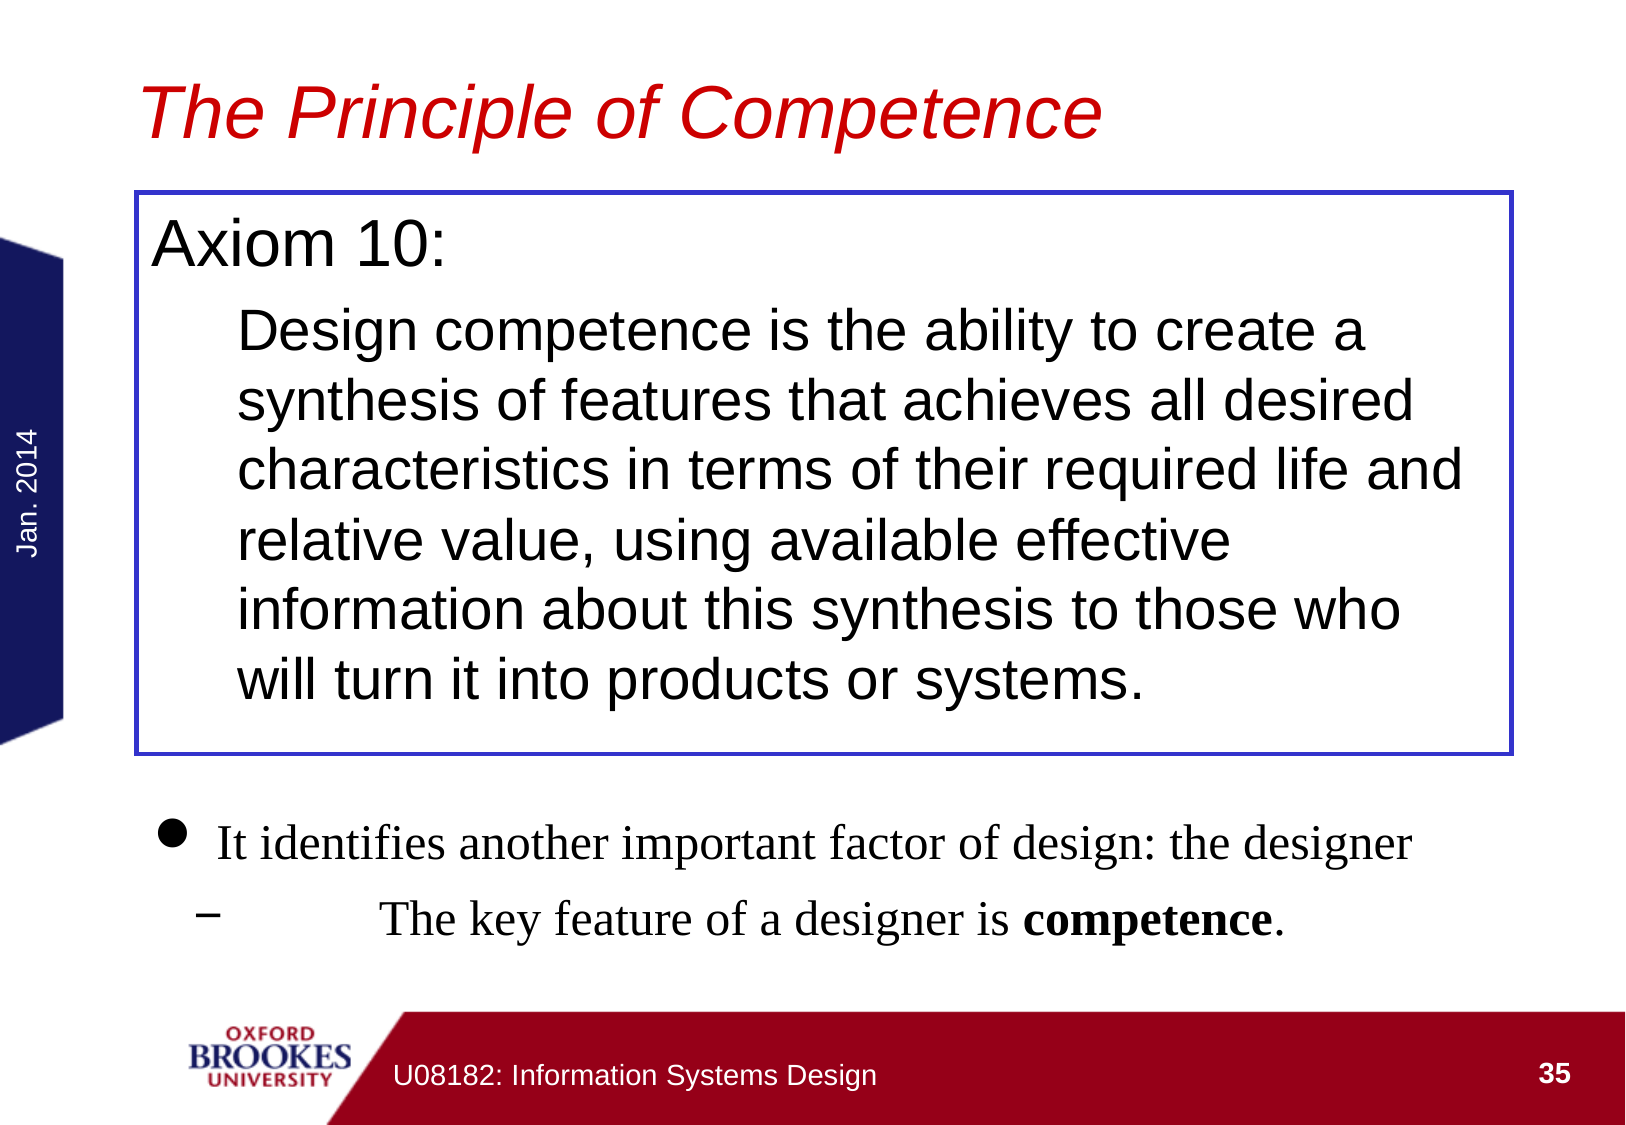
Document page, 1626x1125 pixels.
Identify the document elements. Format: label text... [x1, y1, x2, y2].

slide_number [0, 312, 82, 676]
list Axiom 10: Design competence is the ability to create a synthesis of features that achieves all desired characteristics in terms of their required life and relative value, using available effective information about this synthesis to those who will turn it into products or systems. [136, 192, 1512, 755]
title The Principle of Competence [121, 56, 1581, 162]
picture [0, 0, 1626, 1125]
text_box It identifies another important factor of design: the designer The key feature of a designer is competence. [139, 811, 1542, 954]
footer U08182: Information Systems Design [392, 1056, 1289, 1101]
slide_number 35 [1516, 1046, 1594, 1101]
